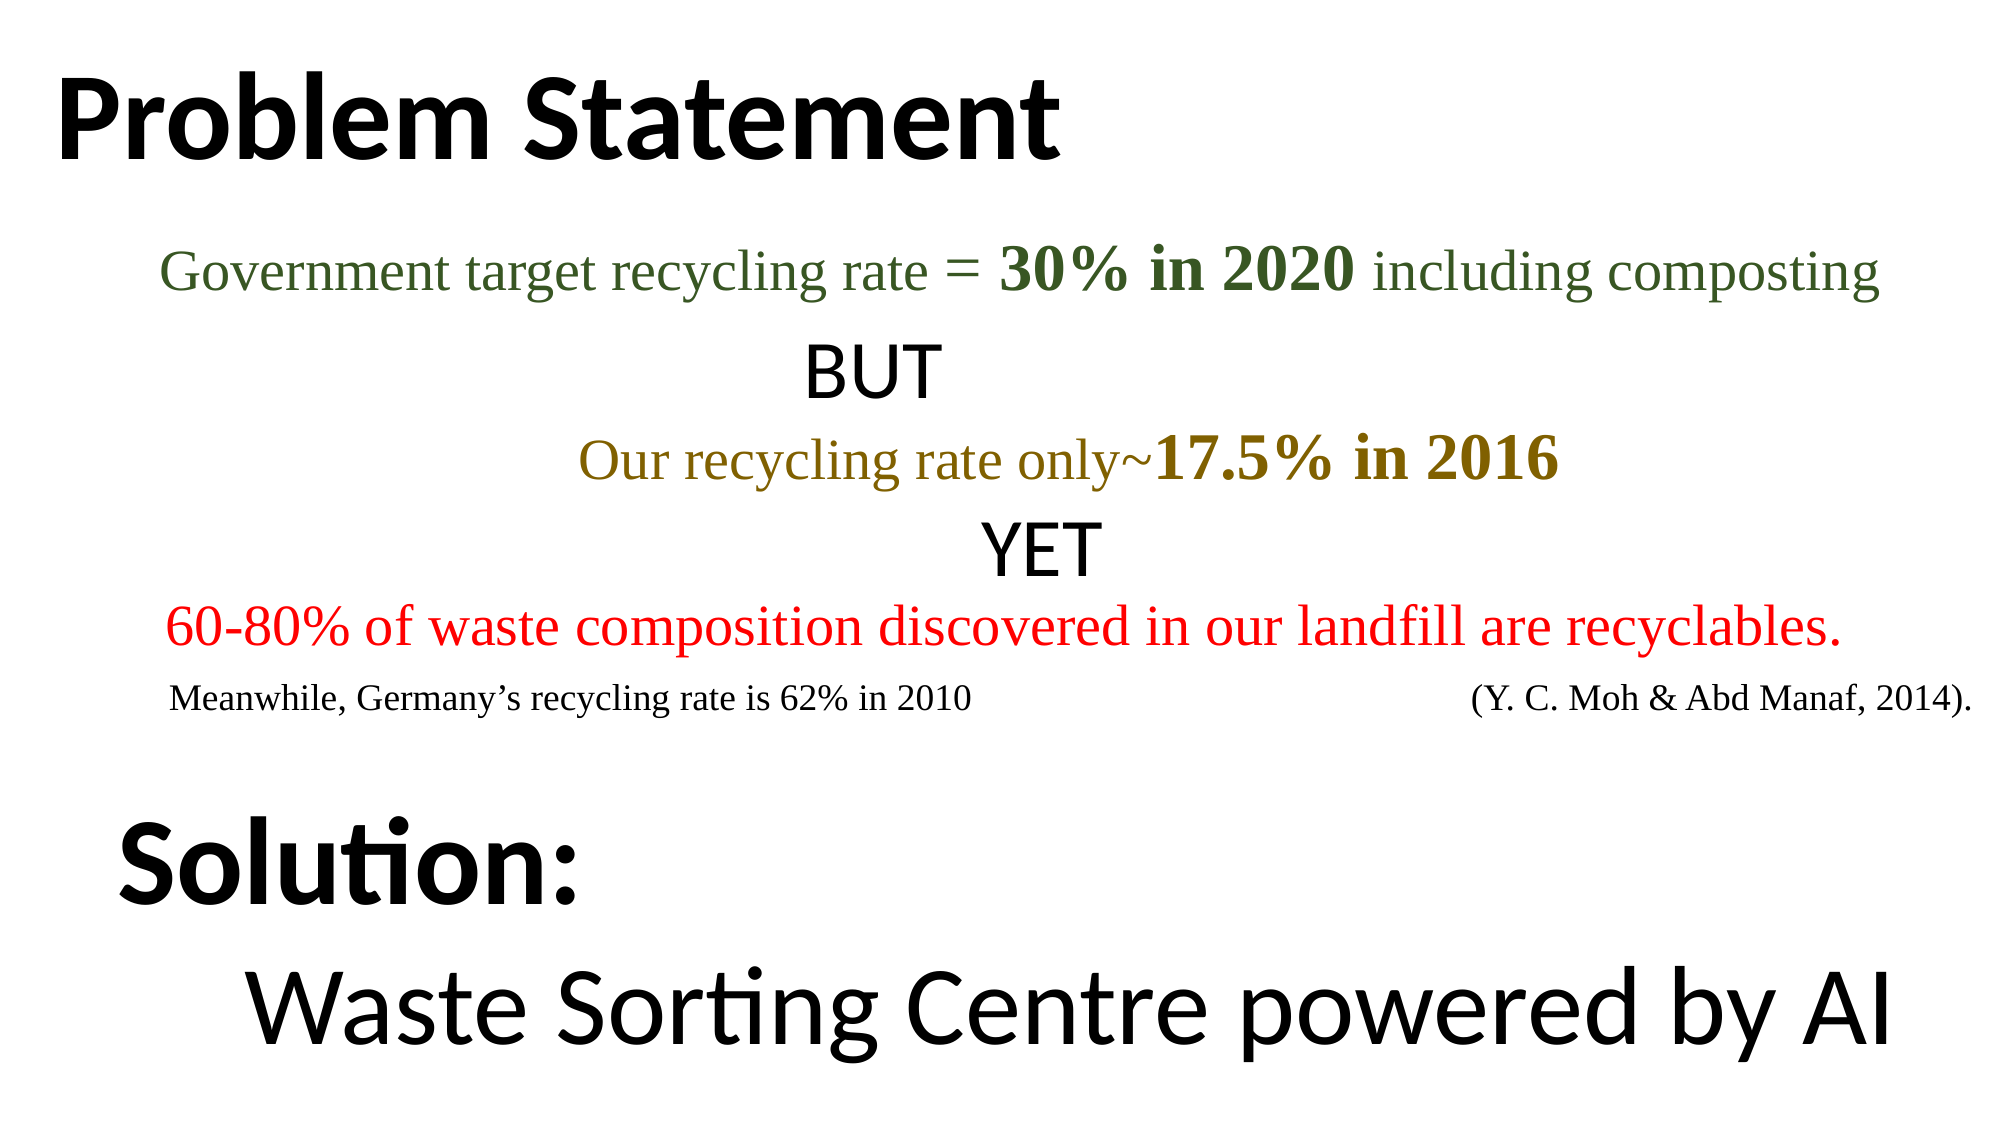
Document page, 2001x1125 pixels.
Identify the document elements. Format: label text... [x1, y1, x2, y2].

text_box (Y. C. Moh & Abd Manaf, 2014). [1456, 665, 1998, 726]
text_box Meanwhile, Germany’s recycling rate is 62% in 2010 [154, 665, 989, 726]
text_box BUT [789, 311, 959, 405]
text_box Solution: Waste Sorting Centre powered by AI [102, 789, 1938, 1075]
text_box 60-80% of waste composition discovered in our landfill are recyclables. [150, 579, 1875, 665]
text_box YET [966, 486, 1119, 601]
title Problem Statement [0, 21, 1634, 195]
text_box Government target recycling rate = 30% in 2020 including composting [144, 216, 1896, 311]
text_box Our recycling rate only~17.5% in 2016 [564, 405, 2000, 501]
